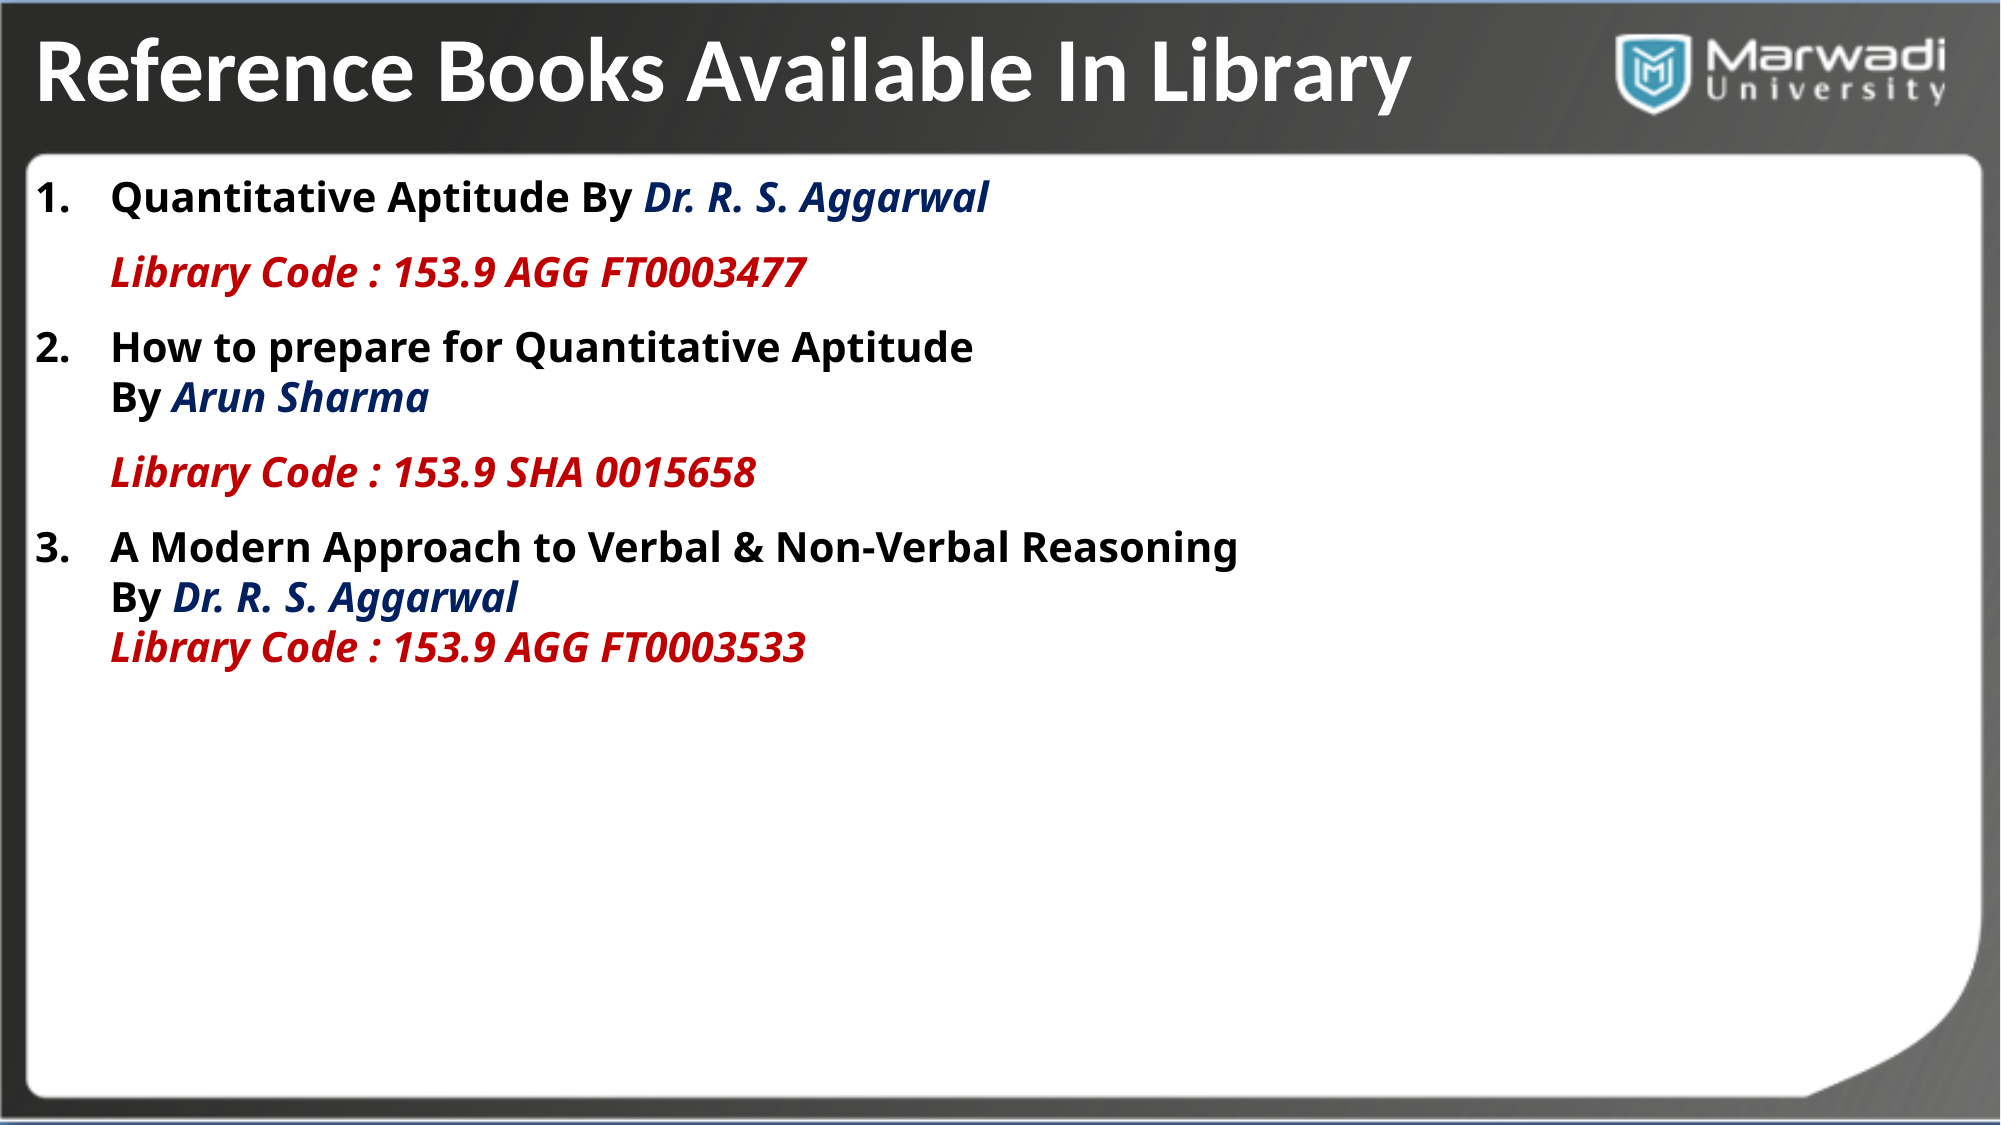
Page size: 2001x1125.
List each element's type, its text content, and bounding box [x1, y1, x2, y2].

text_box Reference Books Available In Library [20, 2, 1459, 128]
picture [0, 0, 2001, 1125]
text_box Quantitative Aptitude By Dr. R. S. Aggarwal Library Code : 153.9 AGG FT0003477 How to prepare for Quantitative Aptitude By Arun Sharma Library Code : 153.9 SHA 0015658 A Modern Approach to Verbal & Non-Verbal Reasoning By Dr. R. S. Aggarwal Library Code : 153.9 AGG FT0003533 [20, 163, 1978, 804]
